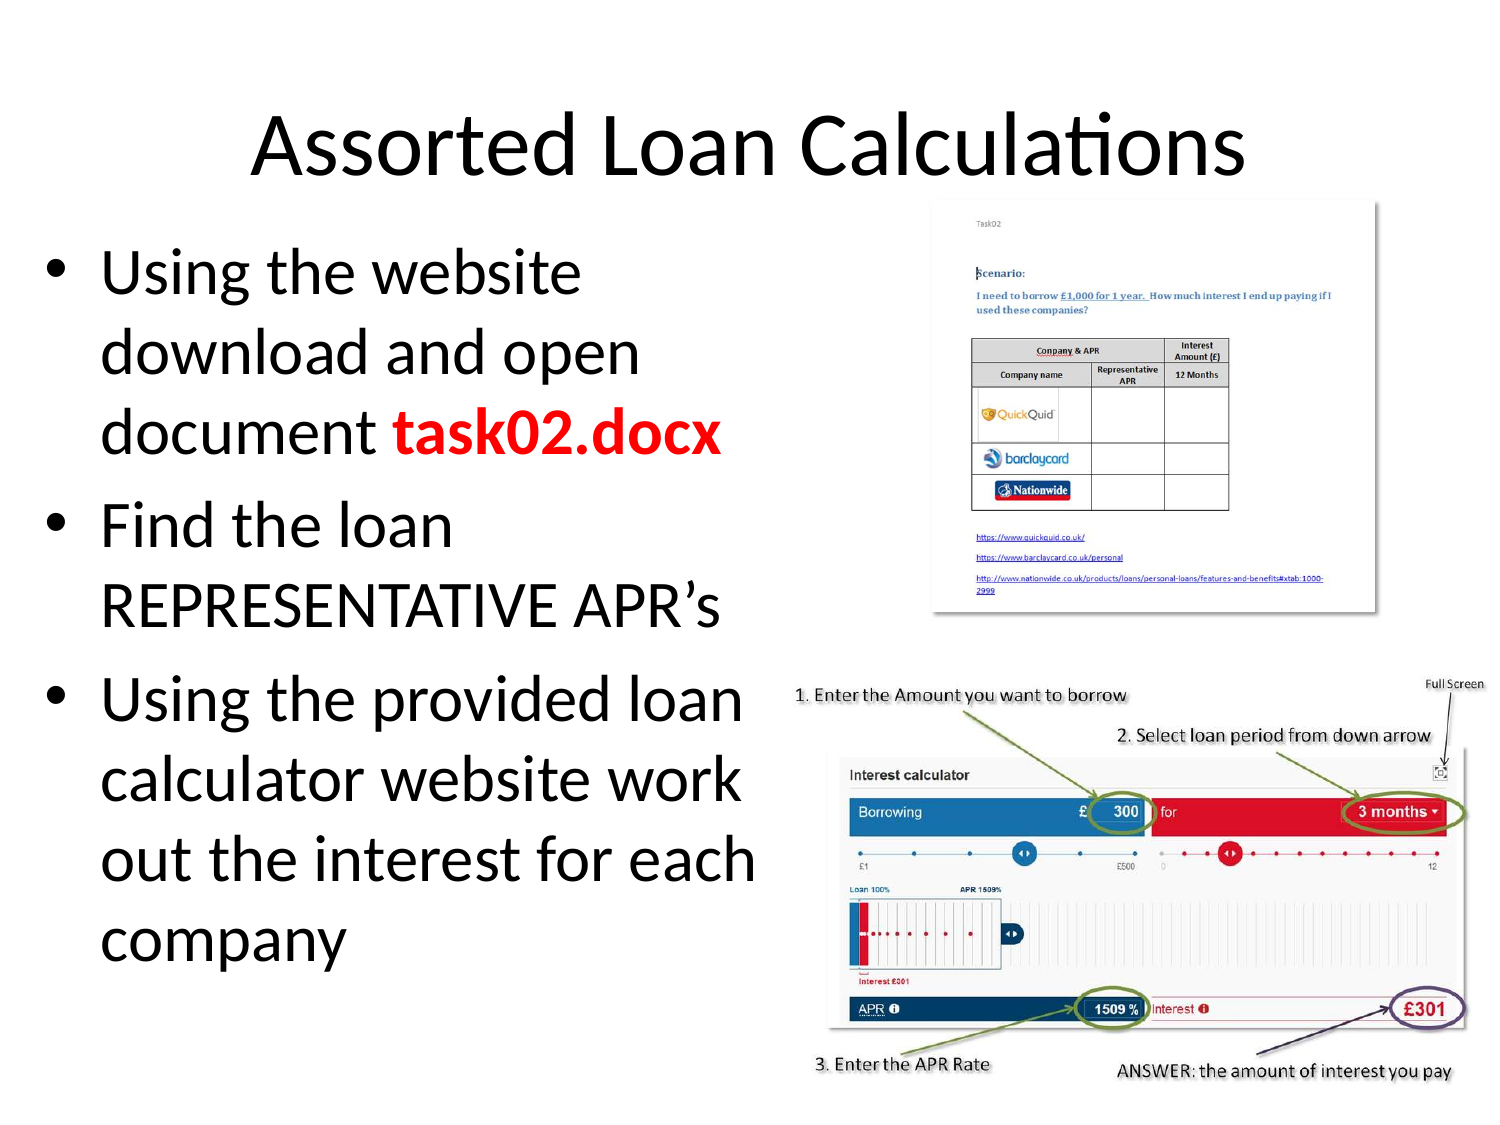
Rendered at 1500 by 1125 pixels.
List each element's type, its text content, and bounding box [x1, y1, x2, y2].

list Using the website download and open document task02.docx Find the loan REPRESENTATIVE APR’s Using the provided loan calculator website work out the interest for each company [29, 219, 857, 1071]
picture [778, 668, 1500, 1095]
picture [926, 195, 1384, 621]
title Assorted Loan Calculations [75, 45, 1425, 233]
